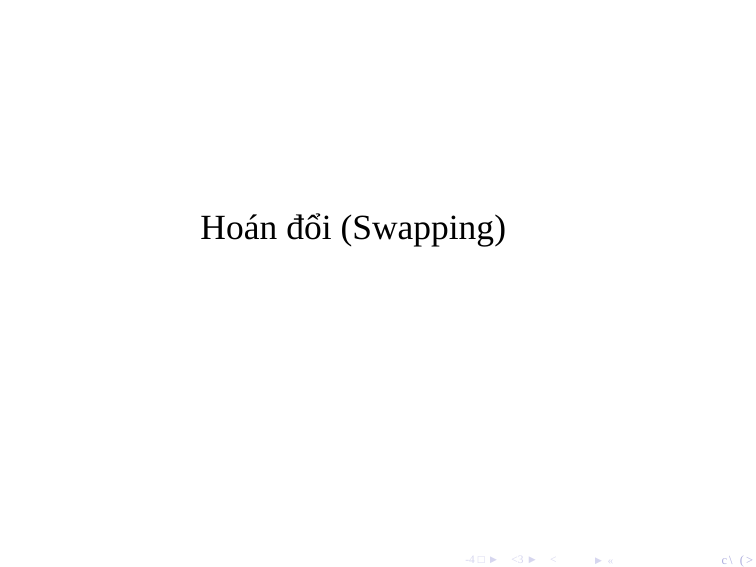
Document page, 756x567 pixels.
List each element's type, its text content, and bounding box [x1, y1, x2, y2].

text_box ► « [592, 553, 624, 566]
text_box -4 □ ► <3 ► < [465, 551, 575, 567]
text_box Hoán đổi (Swapping) [200, 203, 556, 260]
text_box c\ (> [708, 551, 754, 567]
